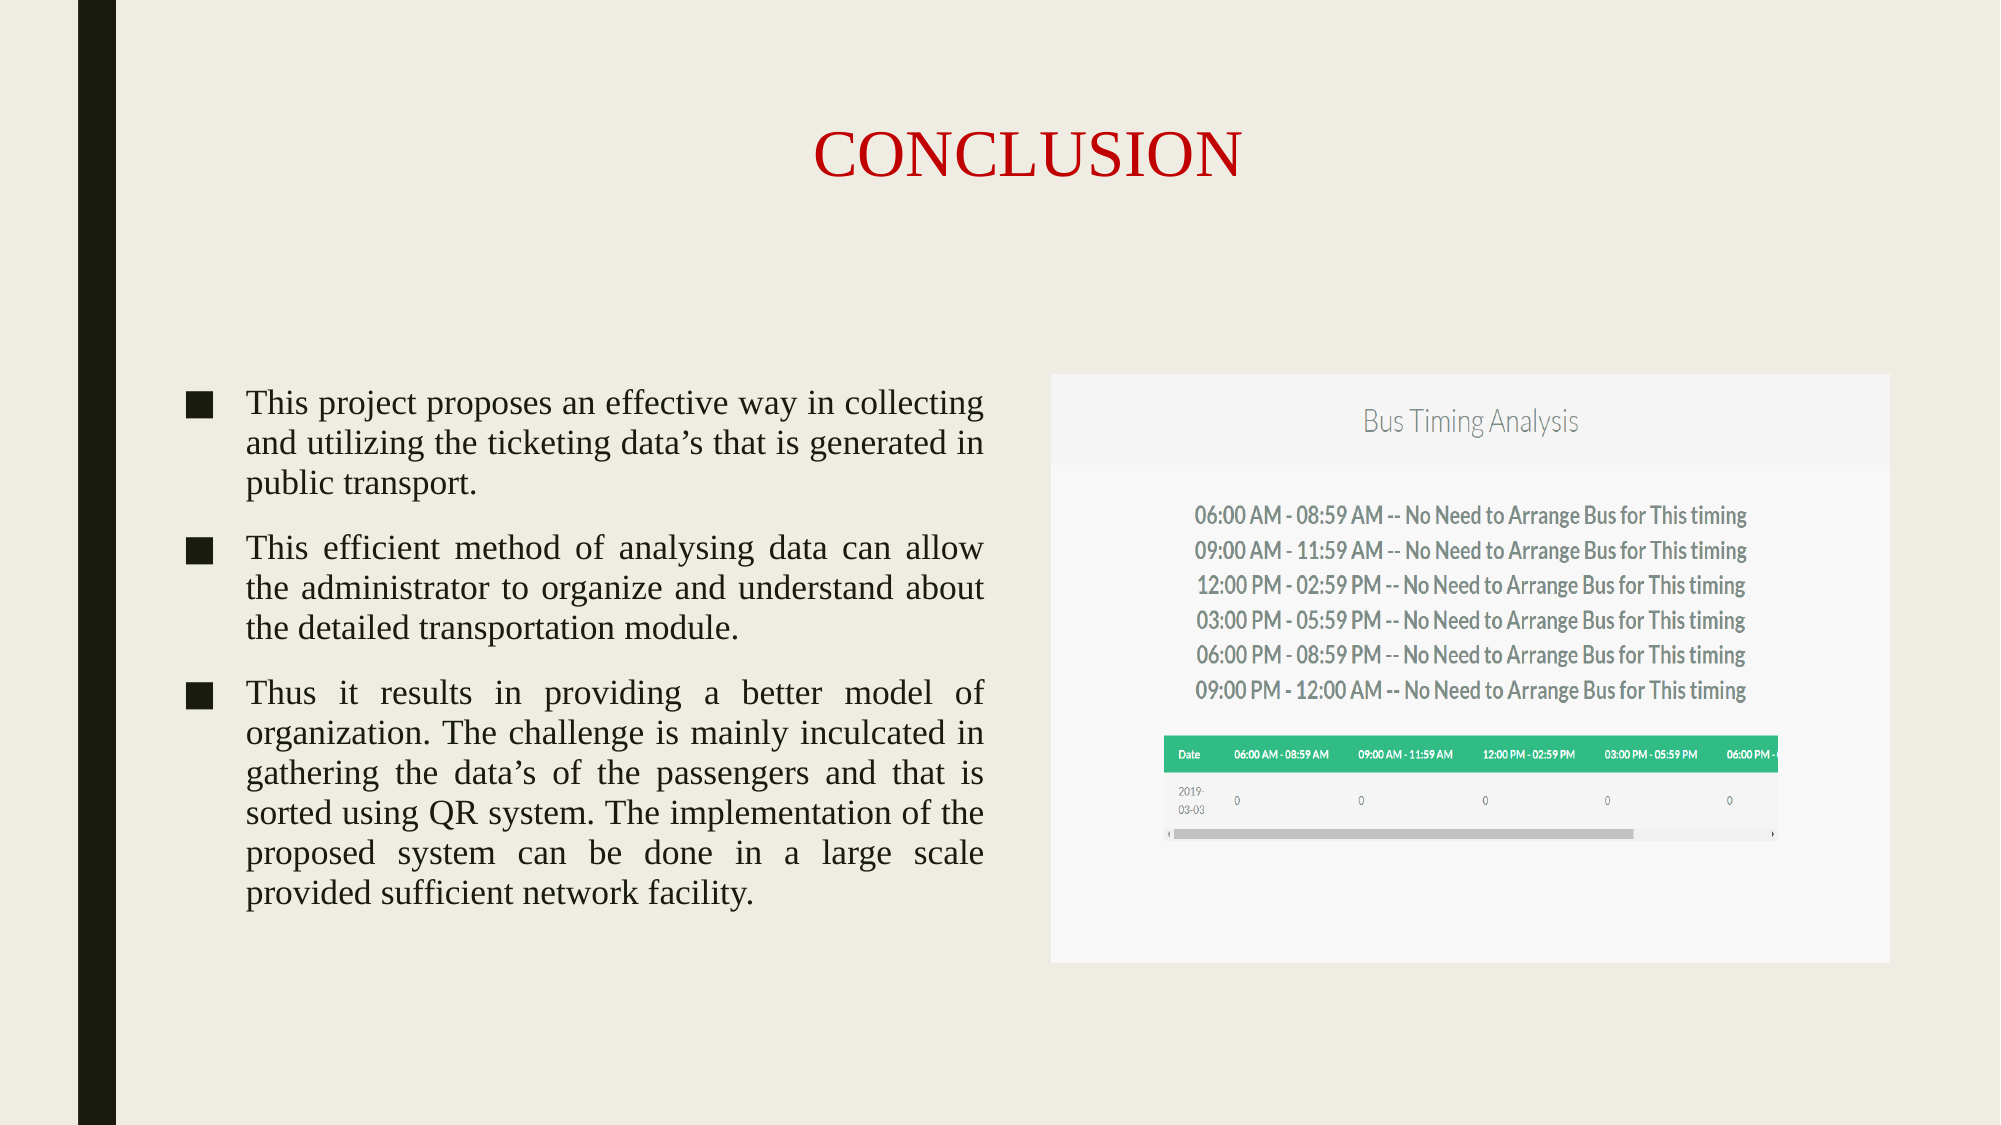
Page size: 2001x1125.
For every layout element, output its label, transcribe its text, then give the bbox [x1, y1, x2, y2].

picture [1051, 374, 1890, 963]
title CONCLUSION [167, 112, 1890, 357]
list This project proposes an effective way in collecting and utilizing the ticketing data’s that is generated in public transport. This efficient method of analysing data can allow the administrator to organize and understand about the detailed transportation module. Thus it results in providing a better model of organization. The challenge is mainly inculcated in gathering the data’s of the passengers and that is sorted using QR system. The implementation of the proposed system can be done in a large scale provided sufficient network facility. [167, 375, 1000, 963]
text_box [76, 0, 119, 1125]
